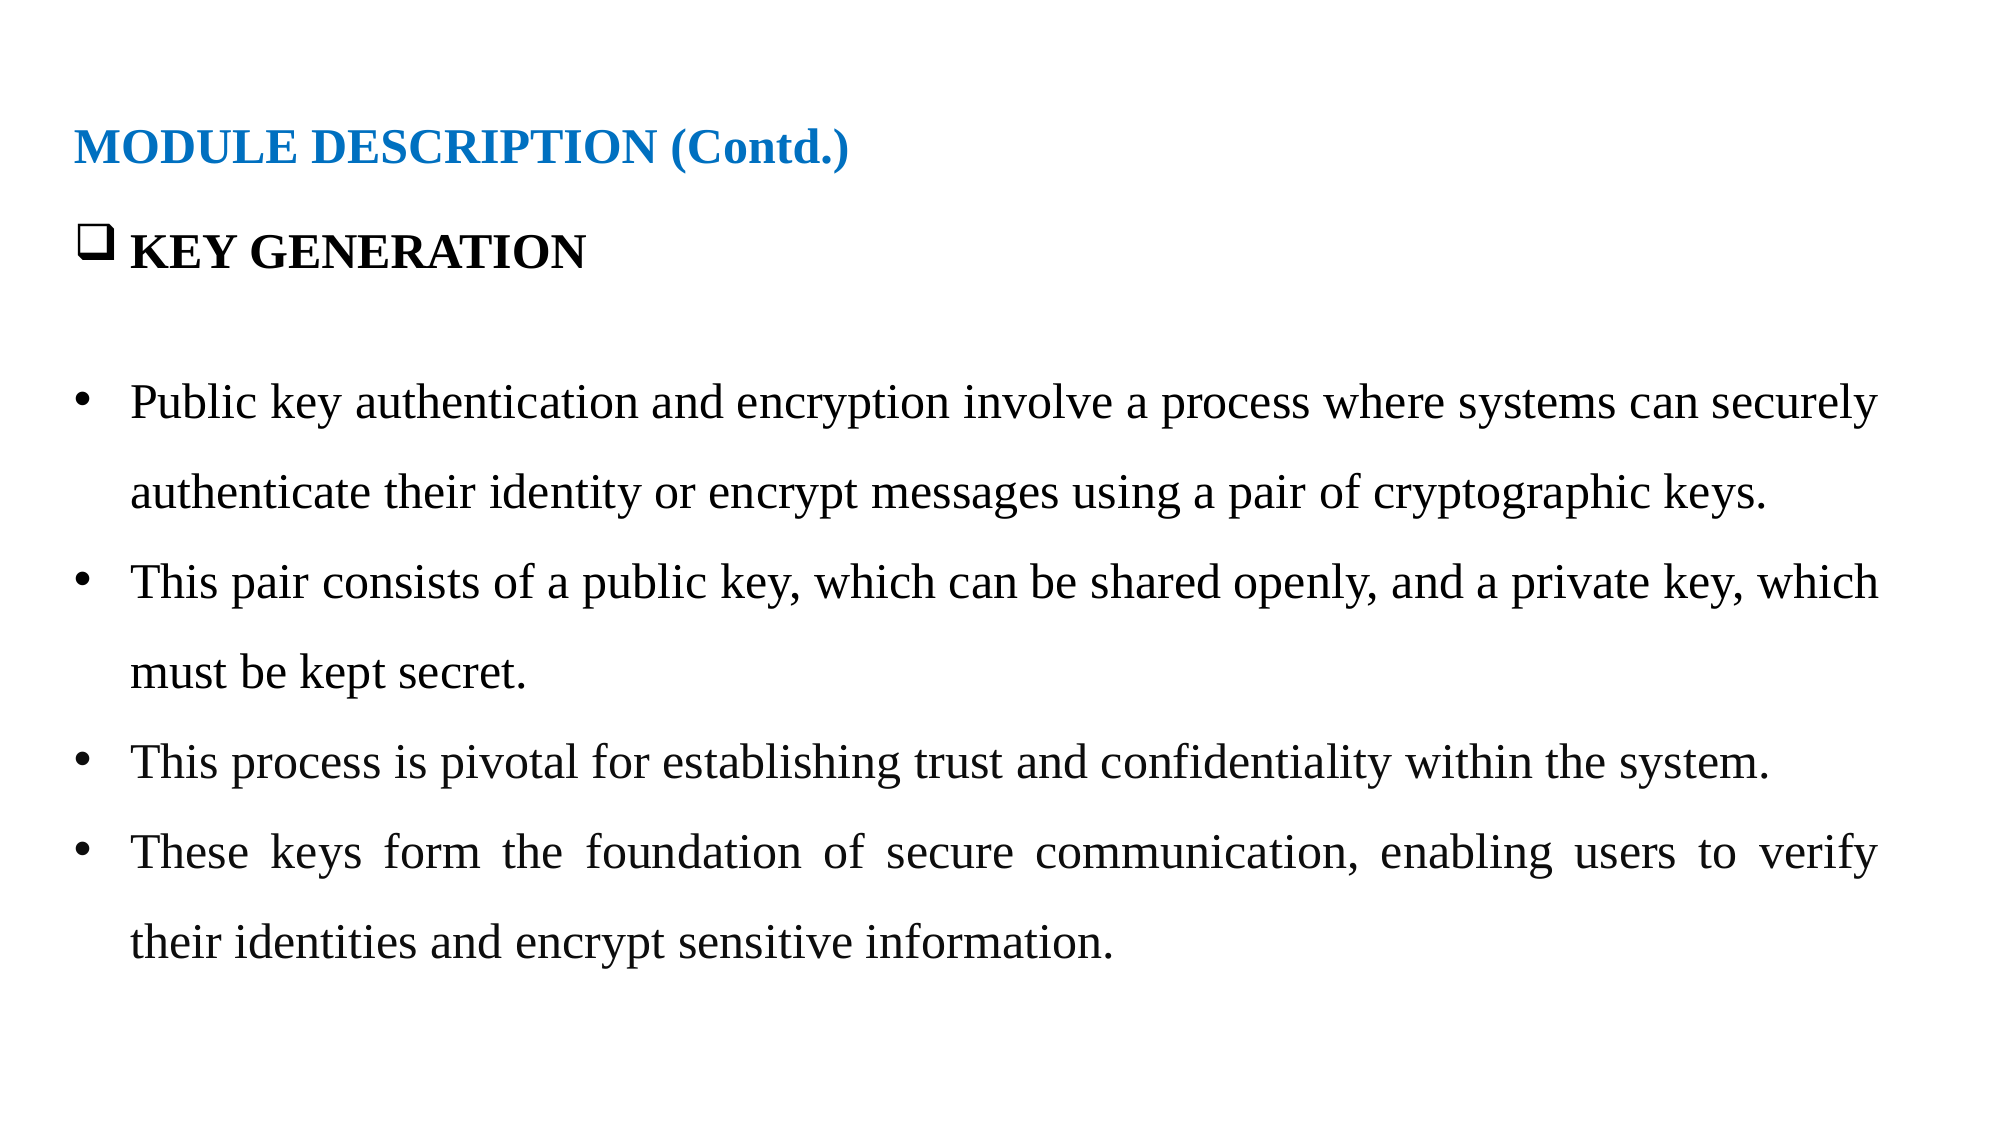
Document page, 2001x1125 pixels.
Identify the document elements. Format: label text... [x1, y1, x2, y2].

text_box MODULE DESCRIPTION (Contd.) KEY GENERATION Public key authentication and encryption involve a process where systems can securely authenticate their identity or encrypt messages using a pair of cryptographic keys. This pair consists of a public key, which can be shared openly, and a private key, which must be kept secret. This process is pivotal for establishing trust and confidentiality within the system. These keys form the foundation of secure communication, enabling users to verify their identities and encrypt sensitive information. [59, 46, 1896, 976]
